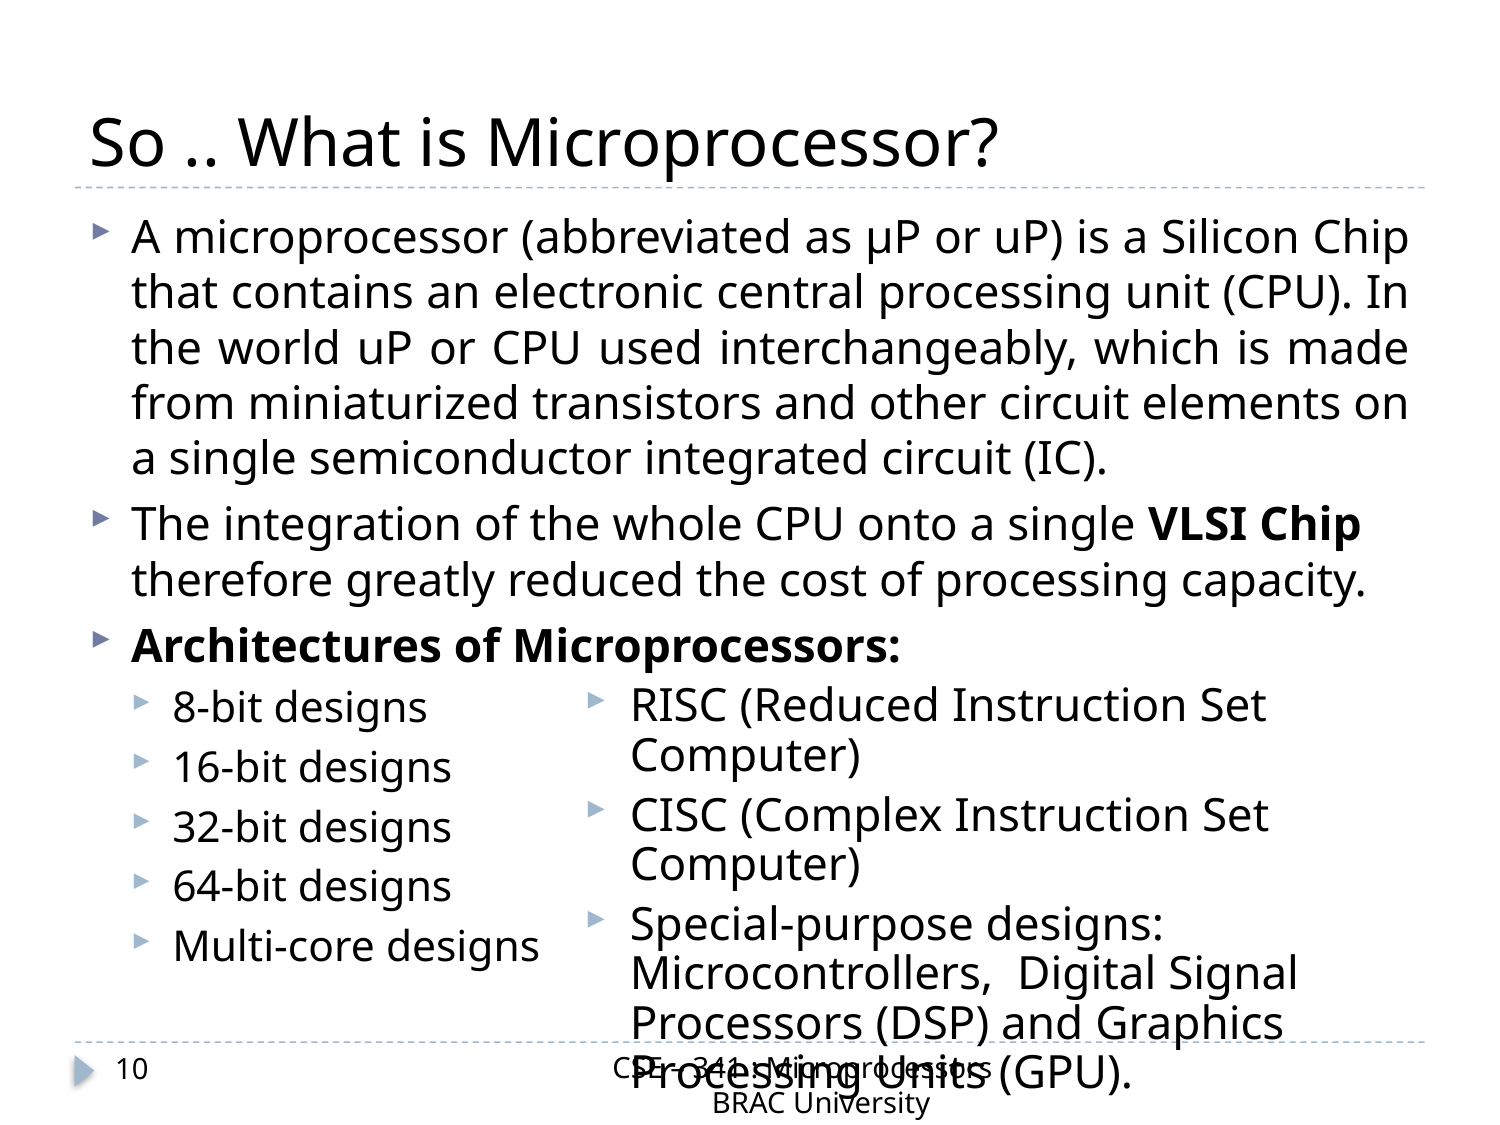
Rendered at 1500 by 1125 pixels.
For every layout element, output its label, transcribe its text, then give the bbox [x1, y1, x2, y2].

list A microprocessor (abbreviated as µP or uP) is a Silicon Chip that contains an electronic central processing unit (CPU). In the world uP or CPU used interchangeably, which is made from miniaturized transistors and other circuit elements on a single semiconductor integrated circuit (IC). The integration of the whole CPU onto a single VLSI Chip therefore greatly reduced the cost of processing capacity. Architectures of Microprocessors: 8-bit designs 16-bit designs 32-bit designs 64-bit designs Multi-core designs [75, 200, 1425, 1010]
footer CSE – 341 : Microprocessors BRAC University [300, 1042, 1313, 1103]
title So .. What is Microprocessor? [75, 24, 1425, 188]
text_box RISC (Reduced Instruction Set Computer) CISC (Complex Instruction Set Computer) Special-purpose designs: Microcontrollers, Digital Signal Processors (DSP) and Graphics Processing Units (GPU). [524, 674, 1500, 1106]
slide_number 10 [100, 1042, 300, 1103]
